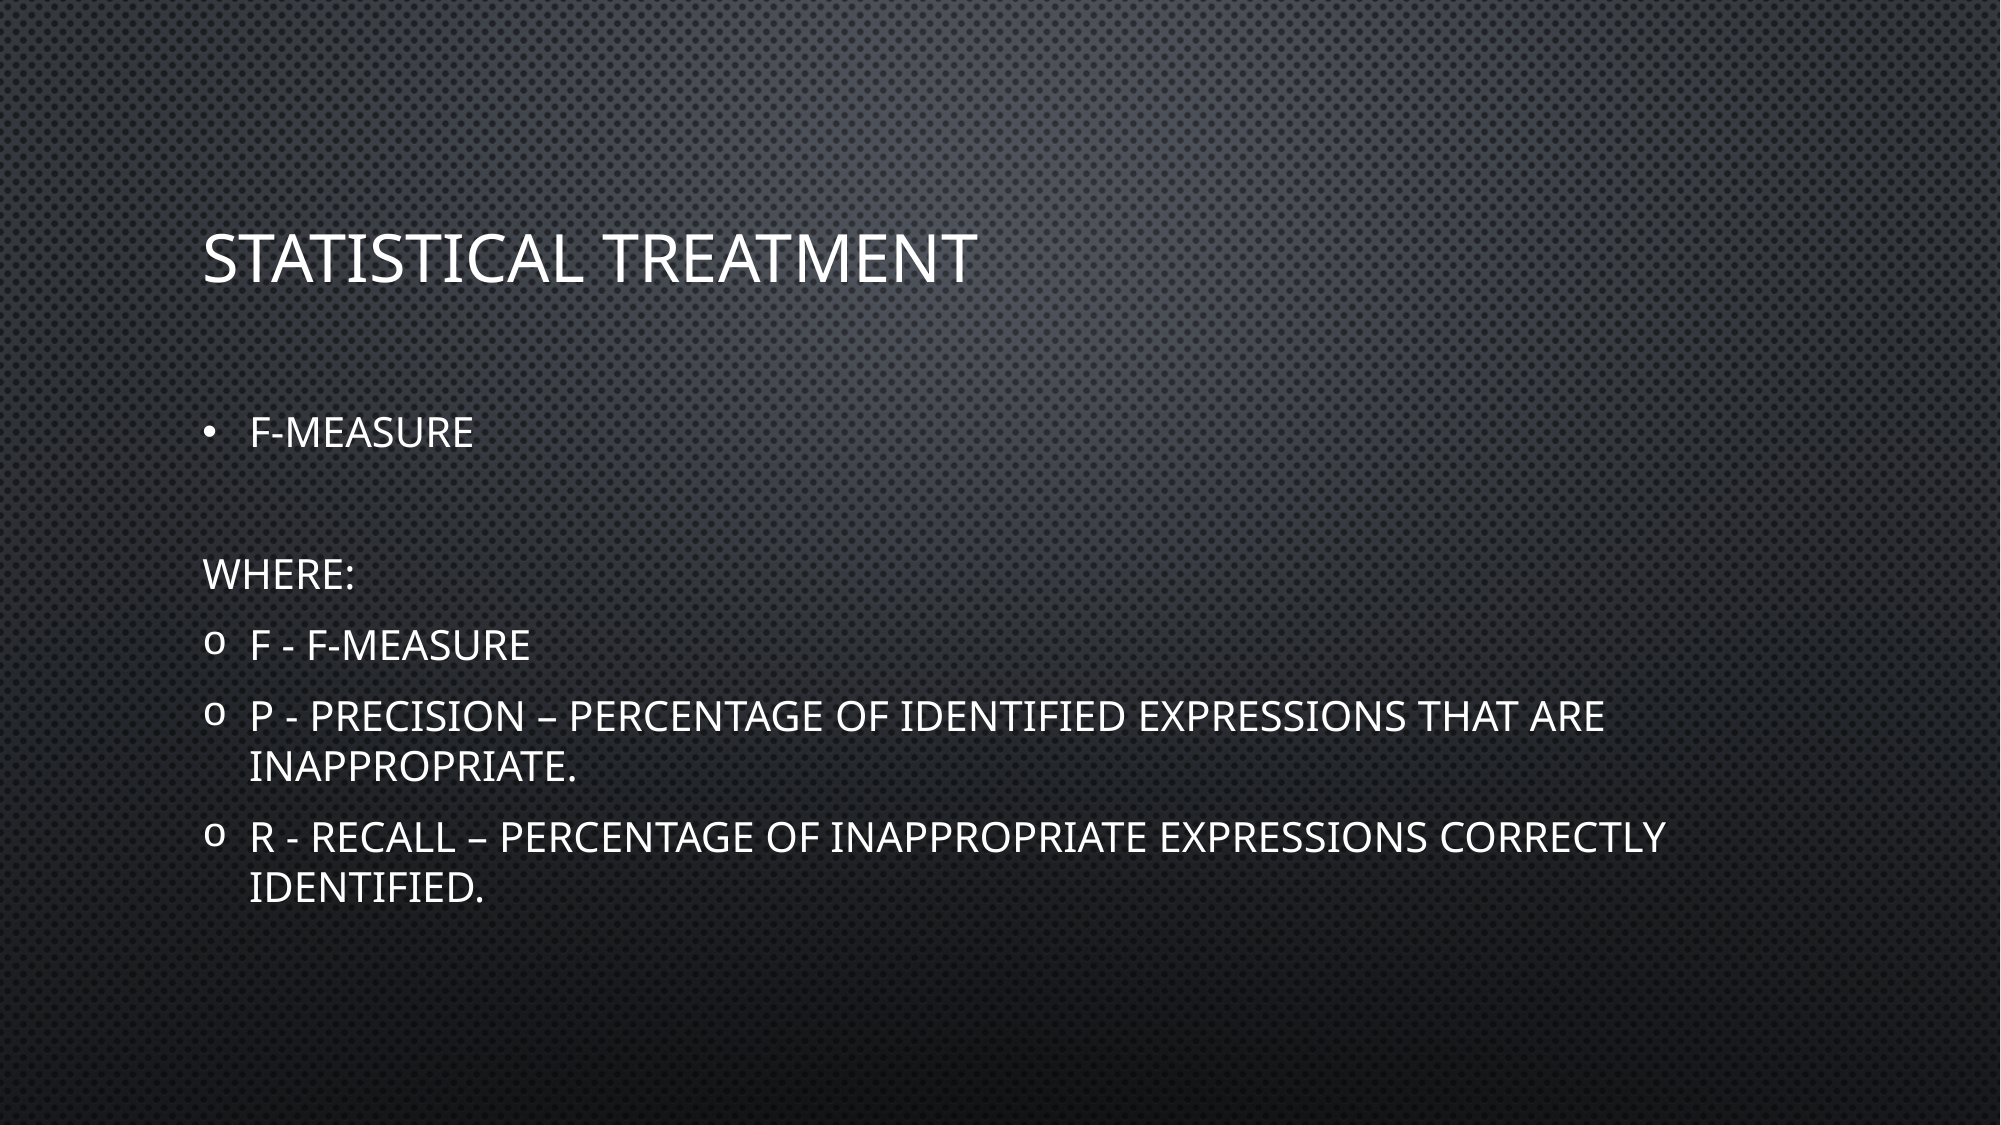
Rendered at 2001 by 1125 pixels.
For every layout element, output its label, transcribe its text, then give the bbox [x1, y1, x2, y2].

title Statistical treatment [187, 99, 1813, 413]
